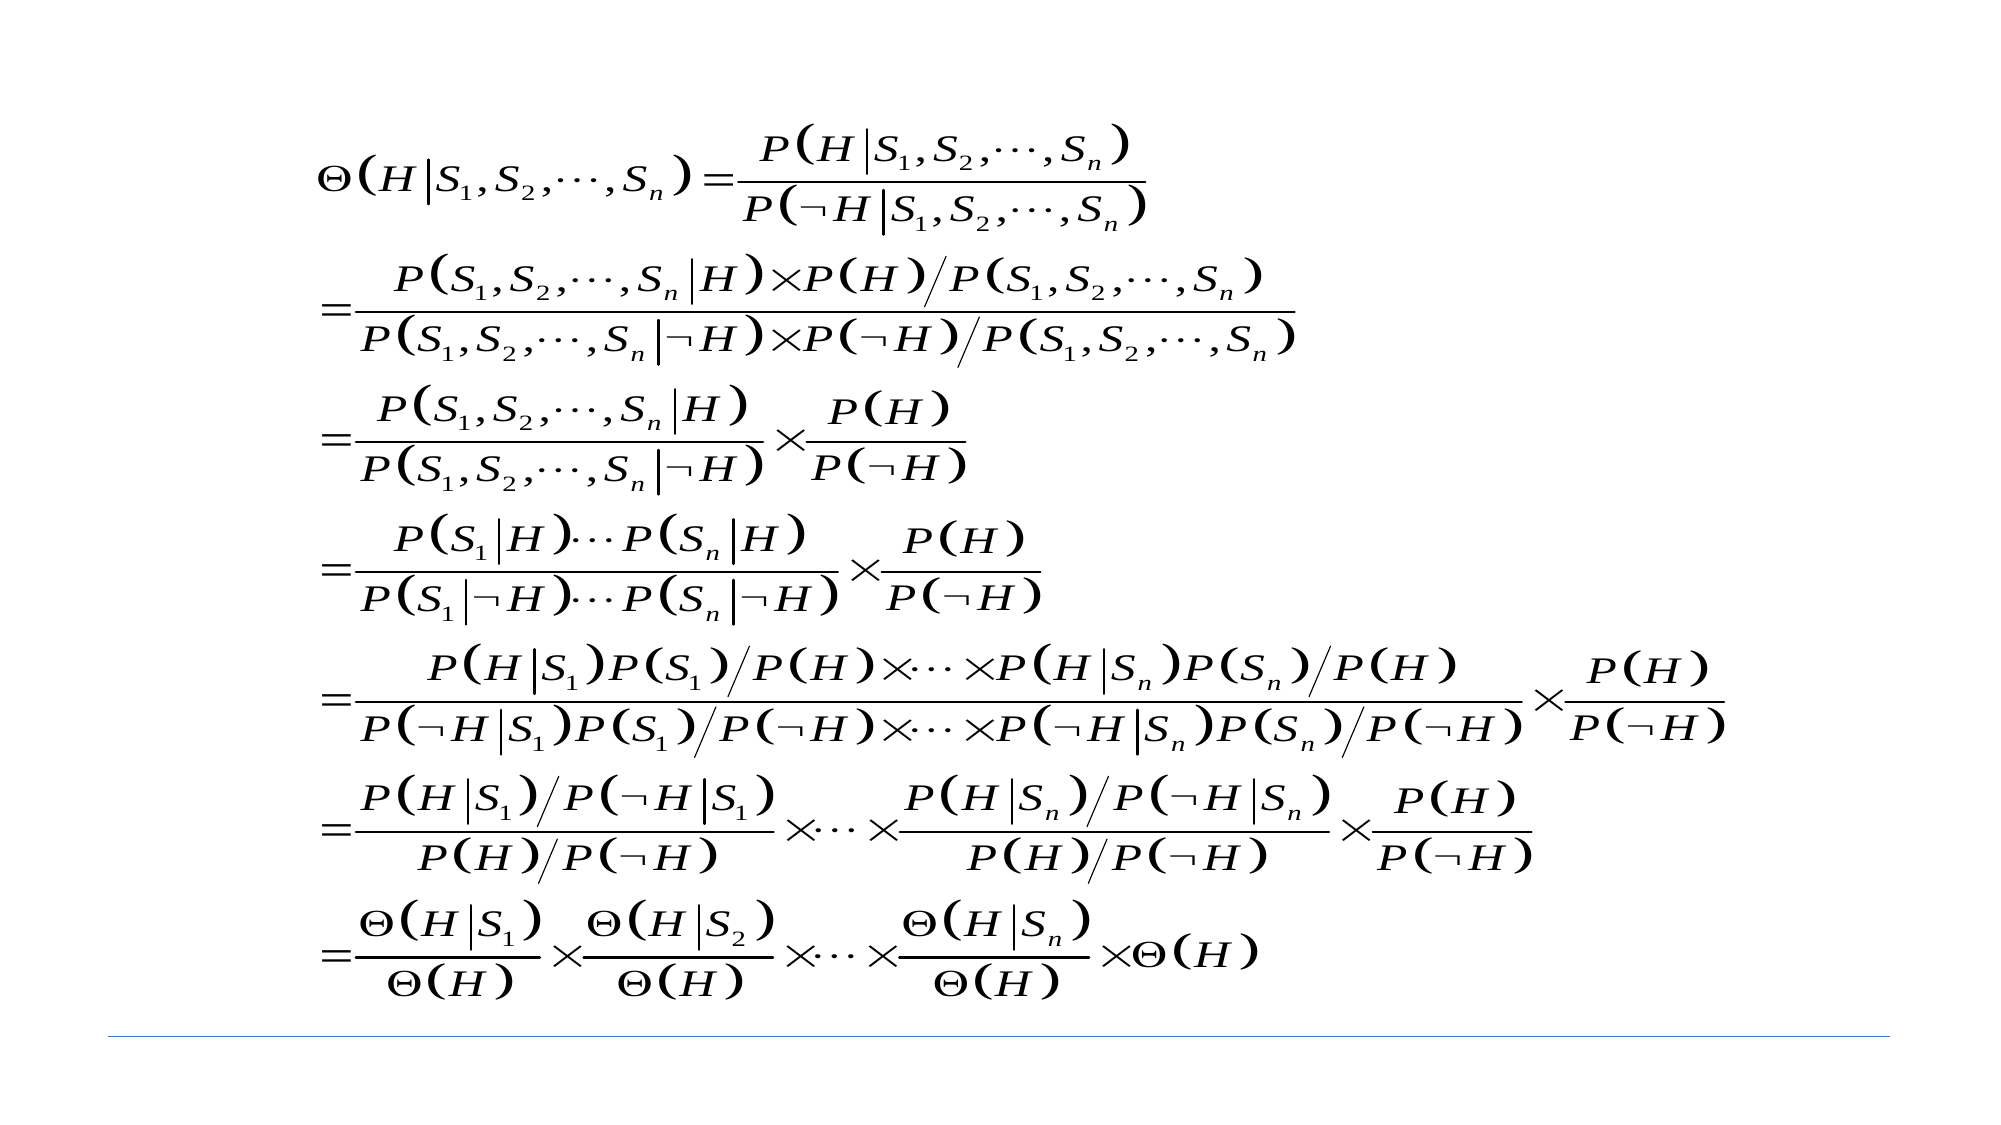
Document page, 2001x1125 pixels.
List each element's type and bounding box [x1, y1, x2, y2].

text_box [308, 117, 1737, 1018]
